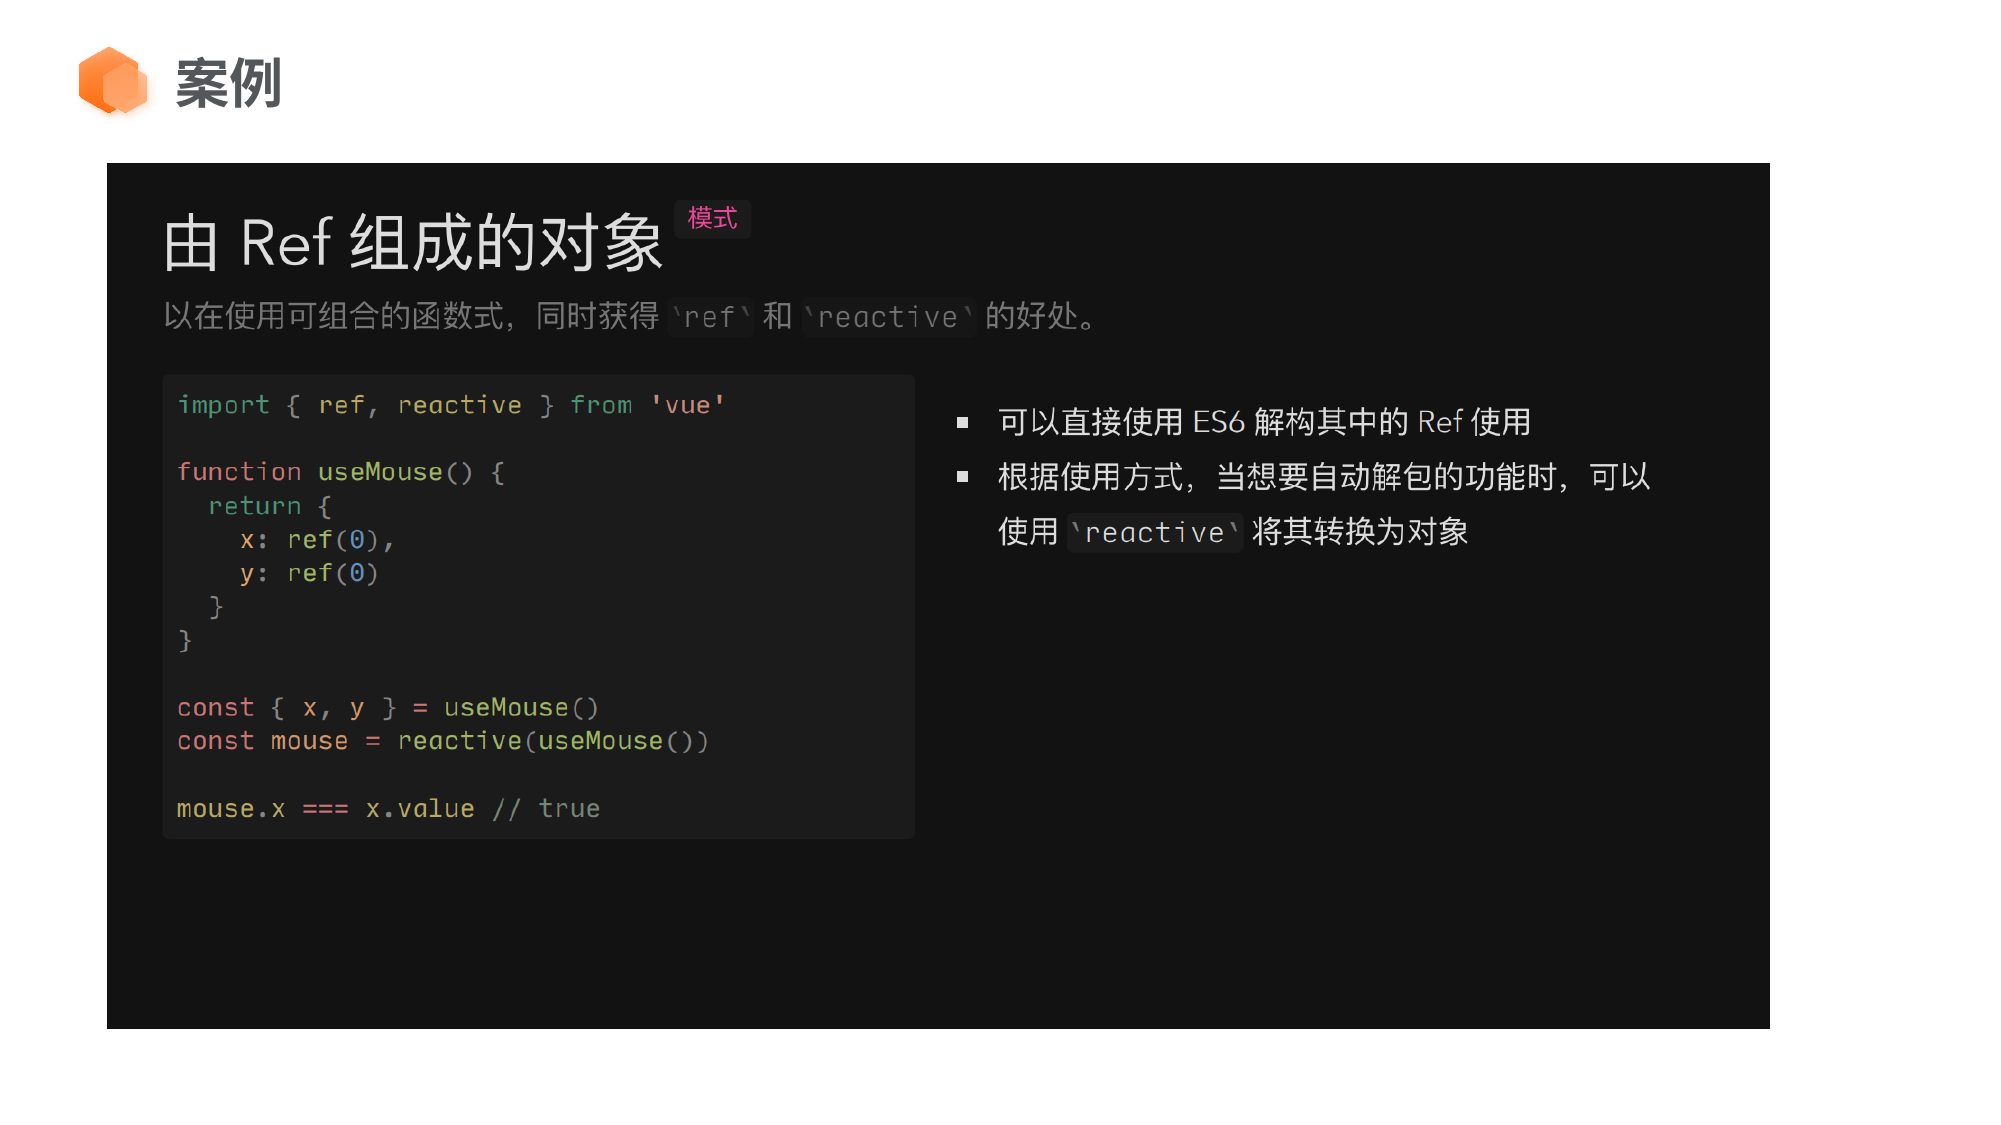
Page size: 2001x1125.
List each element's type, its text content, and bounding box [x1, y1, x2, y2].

list 案例 [160, 49, 1921, 123]
picture [107, 163, 1770, 1029]
